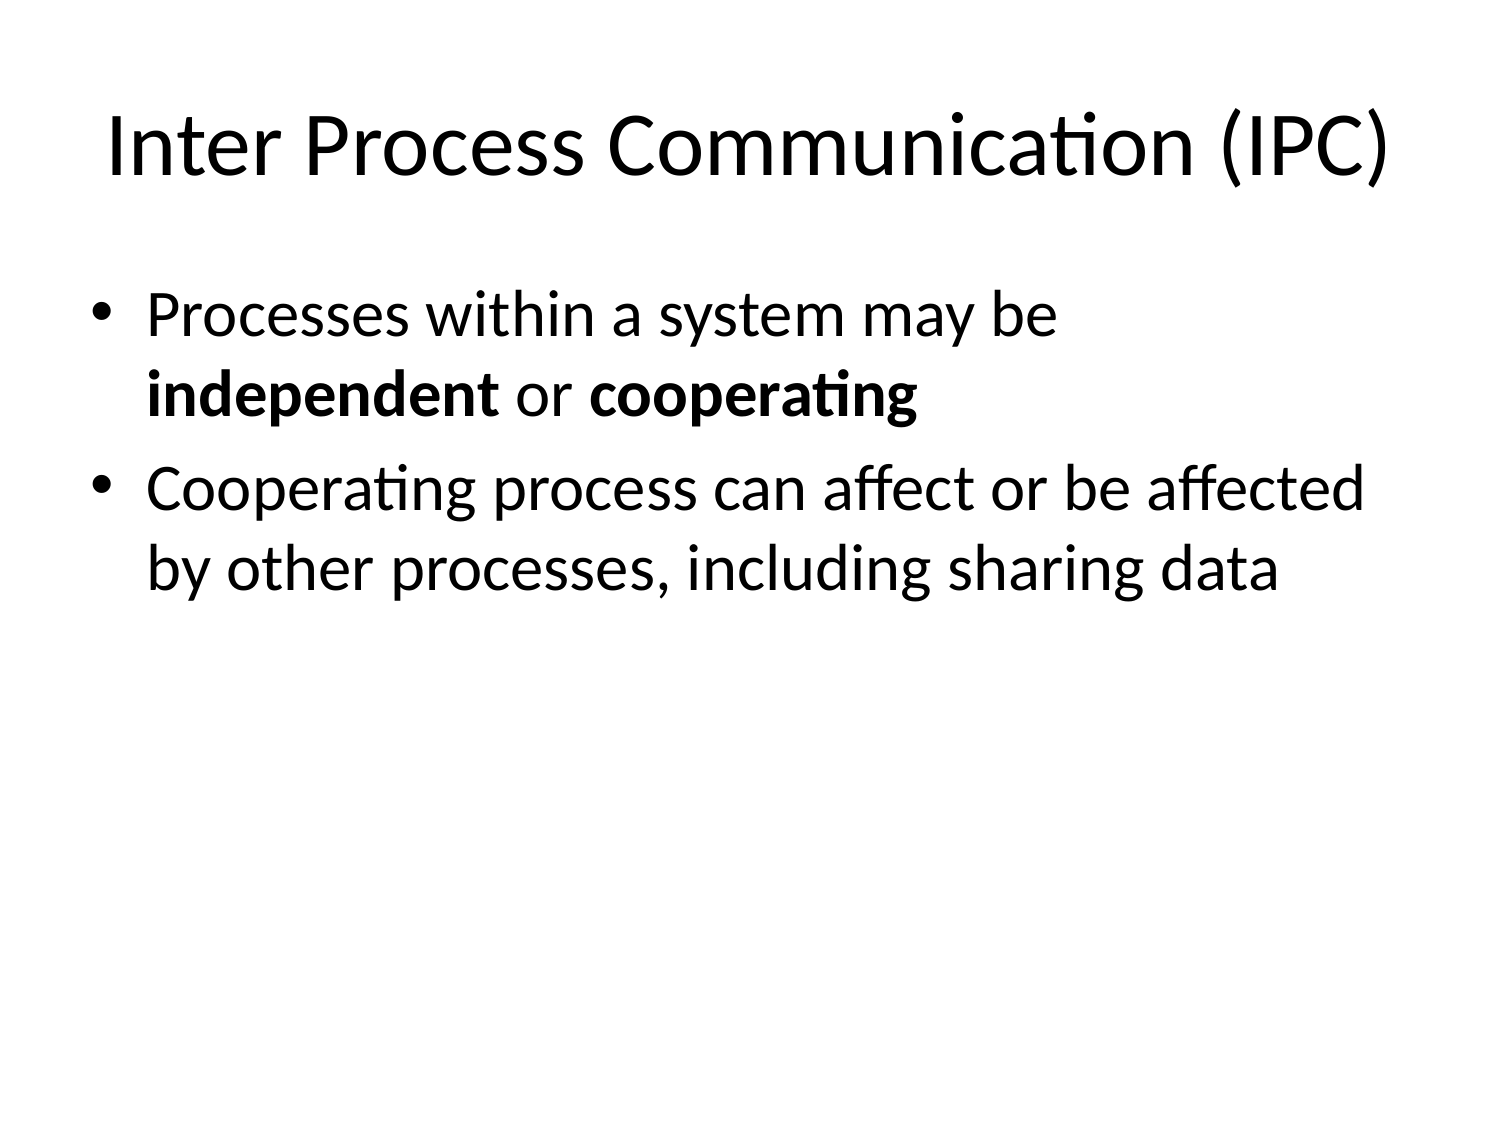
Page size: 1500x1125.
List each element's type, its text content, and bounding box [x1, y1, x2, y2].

title Inter Process Communication (IPC) [75, 45, 1425, 233]
list Processes within a system may be independent or cooperating Cooperating process can affect or be affected by other processes, including sharing data [75, 262, 1425, 1005]
